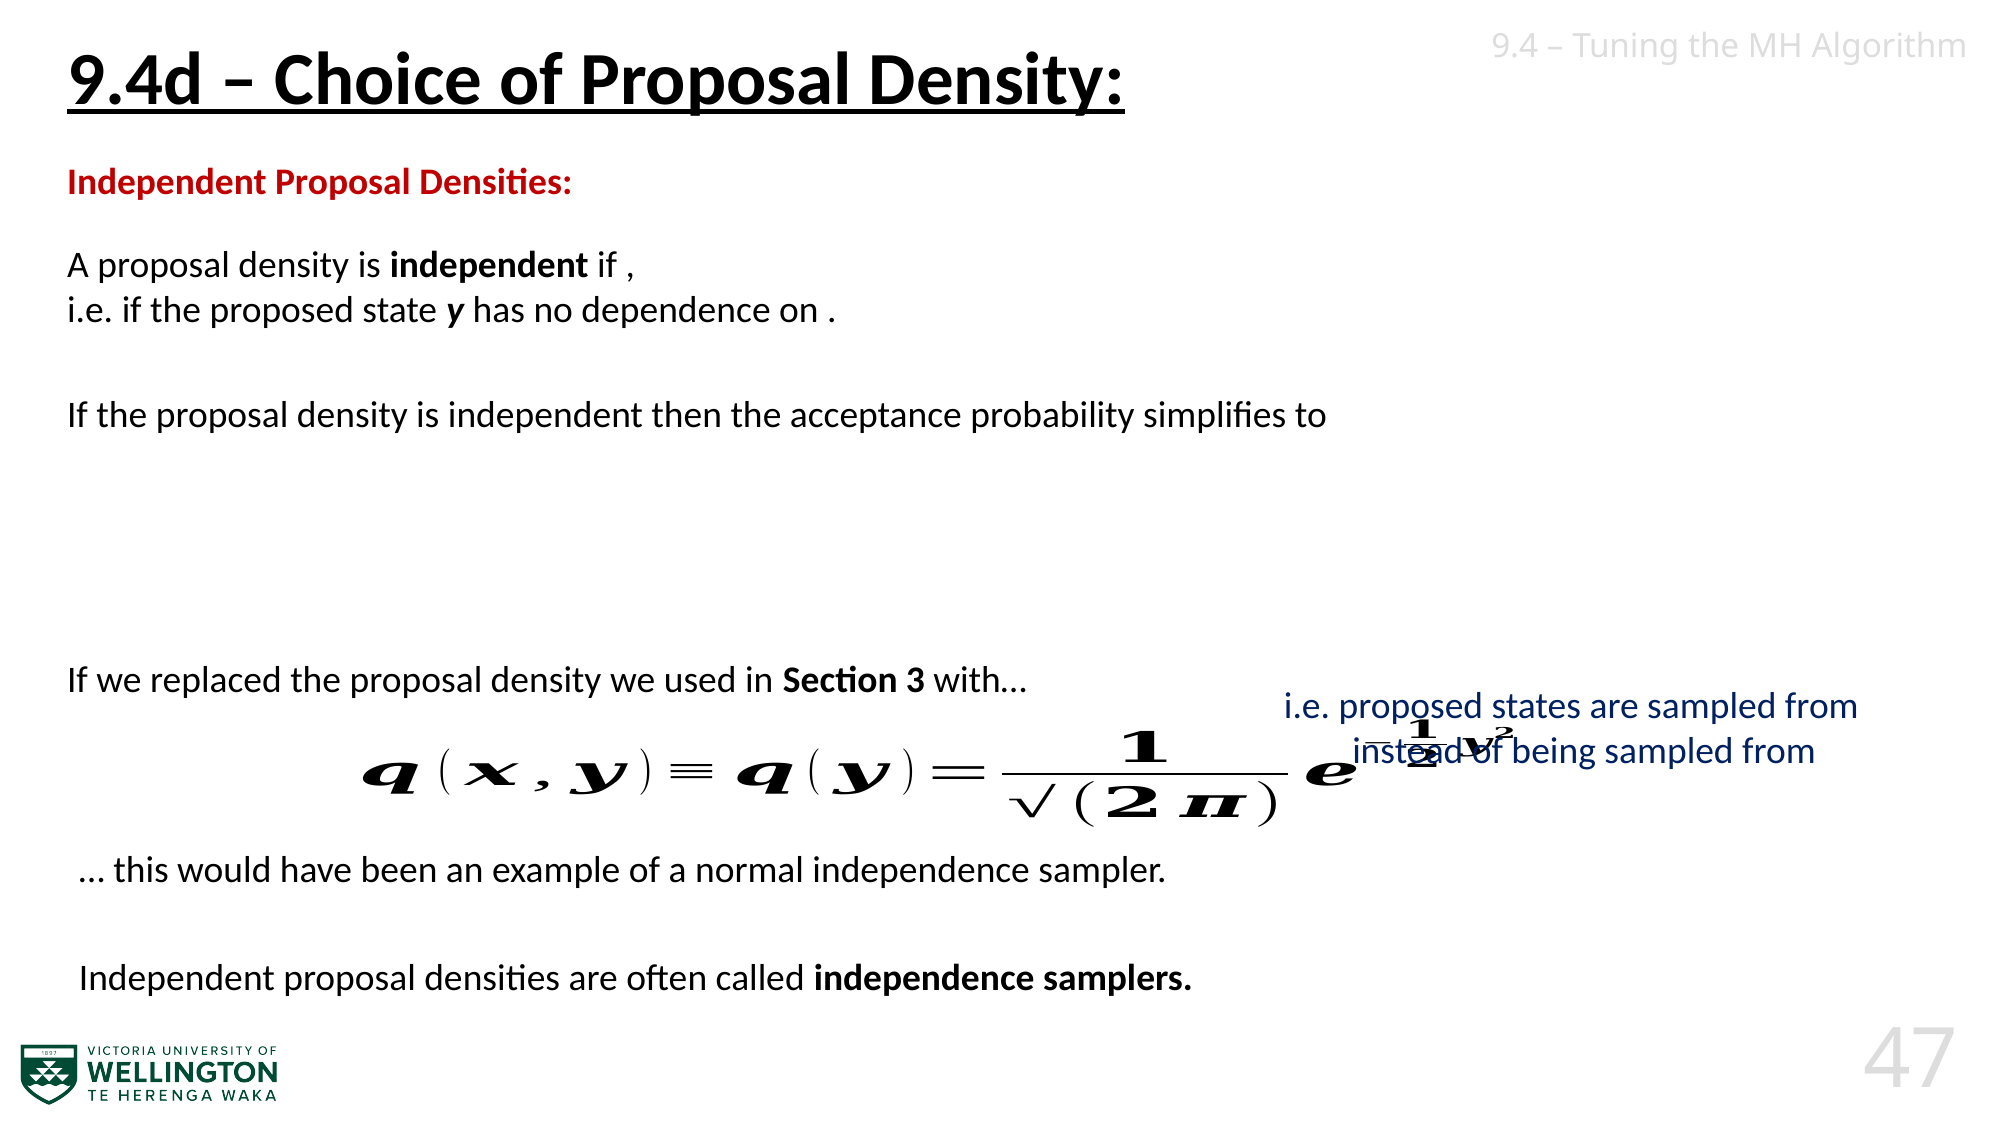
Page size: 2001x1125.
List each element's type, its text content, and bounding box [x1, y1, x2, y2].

text_box Independent proposal densities are often called independence samplers. [64, 945, 1937, 1019]
text_box Independent Proposal Densities: [52, 149, 1926, 211]
text_box 9.4d – Choice of Proposal Density: [52, 32, 1568, 132]
text_box … this would have been an example of a normal independence sampler. [64, 837, 1937, 911]
picture [0, 1024, 297, 1125]
text_box If the proposal density is independent then the acceptance probability simplifies to [52, 382, 1926, 456]
text_box 9.4 – Tuning the MH Algorithm [1475, 14, 1984, 74]
text_box If we replaced the proposal density we used in Section 3 with… [52, 647, 1926, 721]
text_box 47 [1676, 1014, 1974, 1125]
